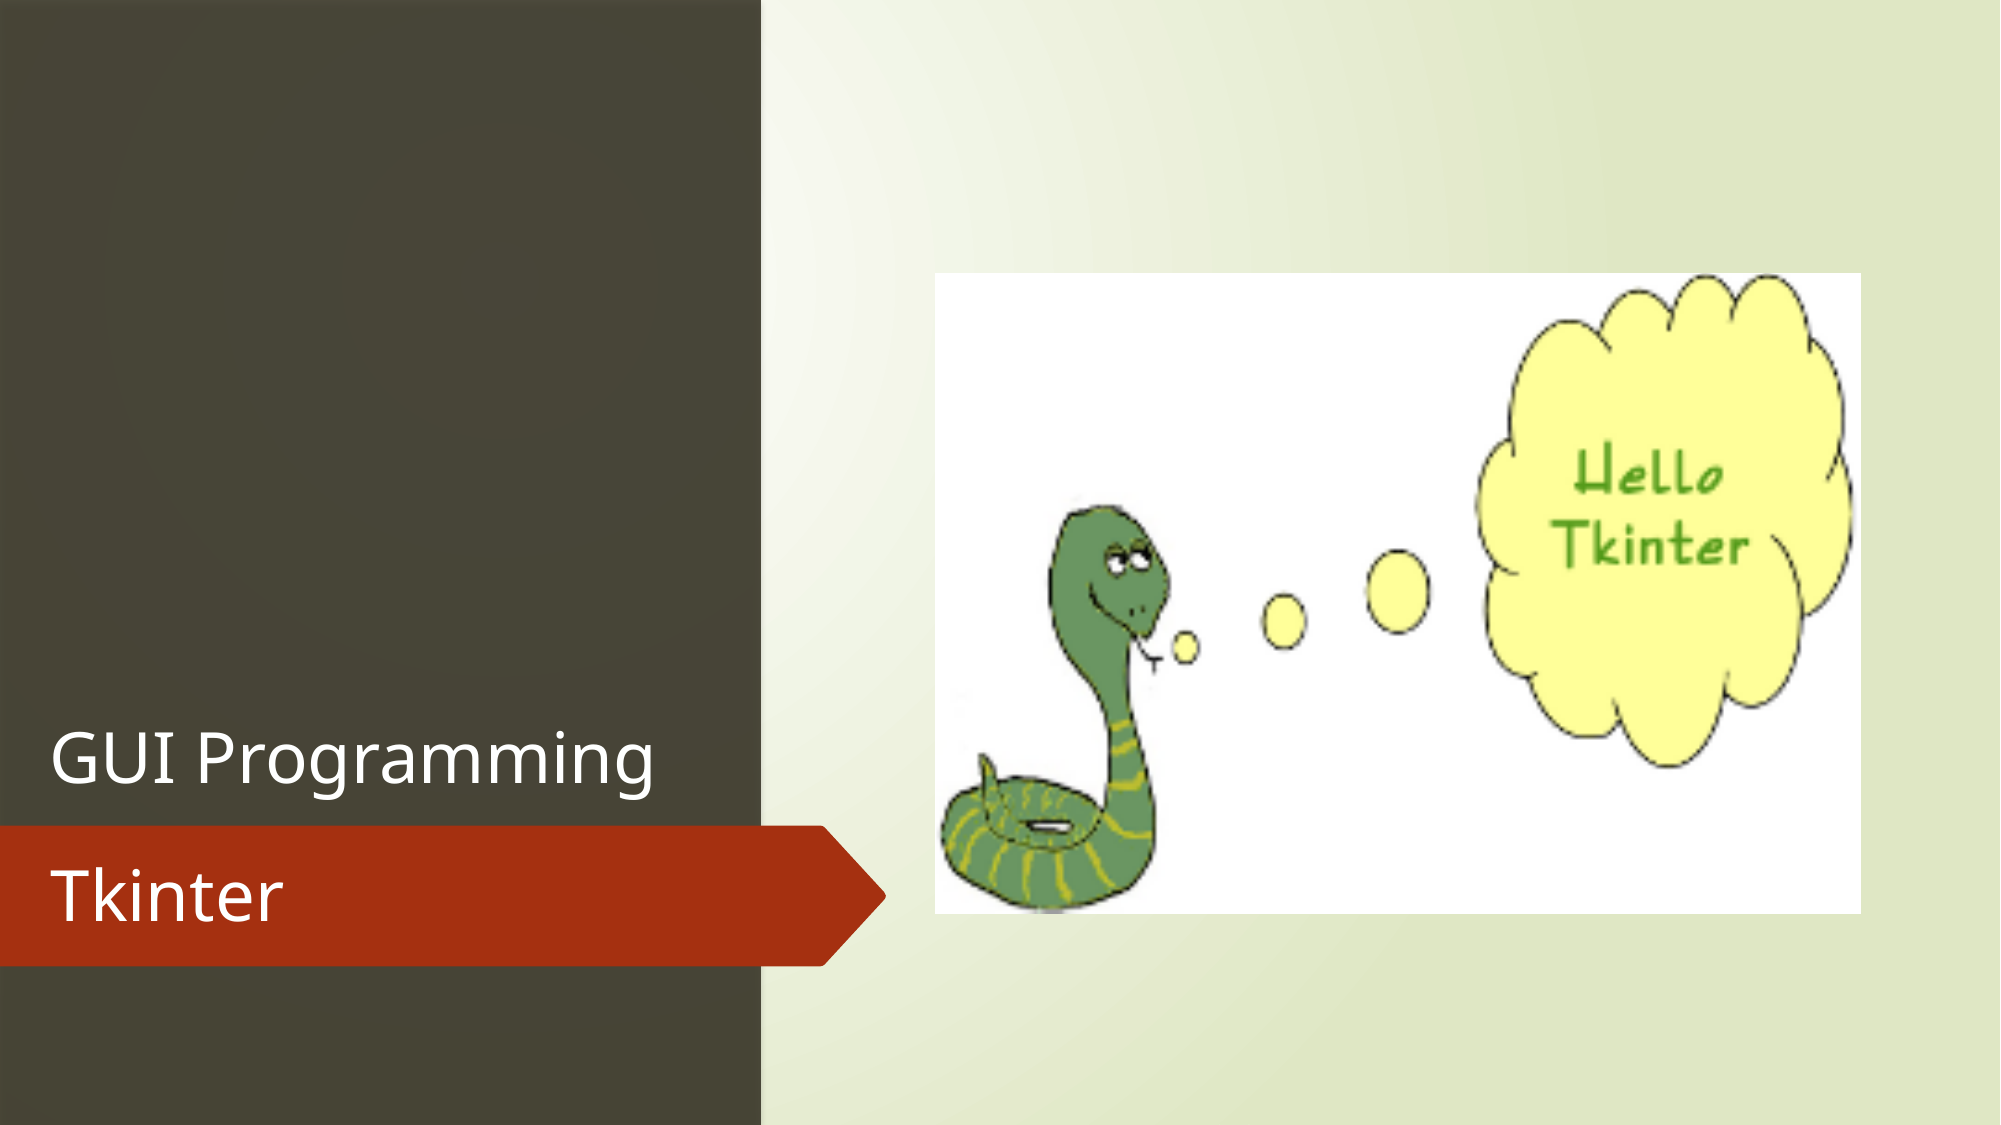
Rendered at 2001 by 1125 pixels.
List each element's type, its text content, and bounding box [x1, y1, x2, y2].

title GUI Programming [34, 704, 886, 805]
text_box [0, 825, 844, 967]
text_box [0, 967, 762, 1125]
text_box Tkinter [35, 843, 887, 944]
text_box [0, 0, 762, 825]
text_box [762, 0, 2000, 1125]
picture [934, 272, 1861, 914]
